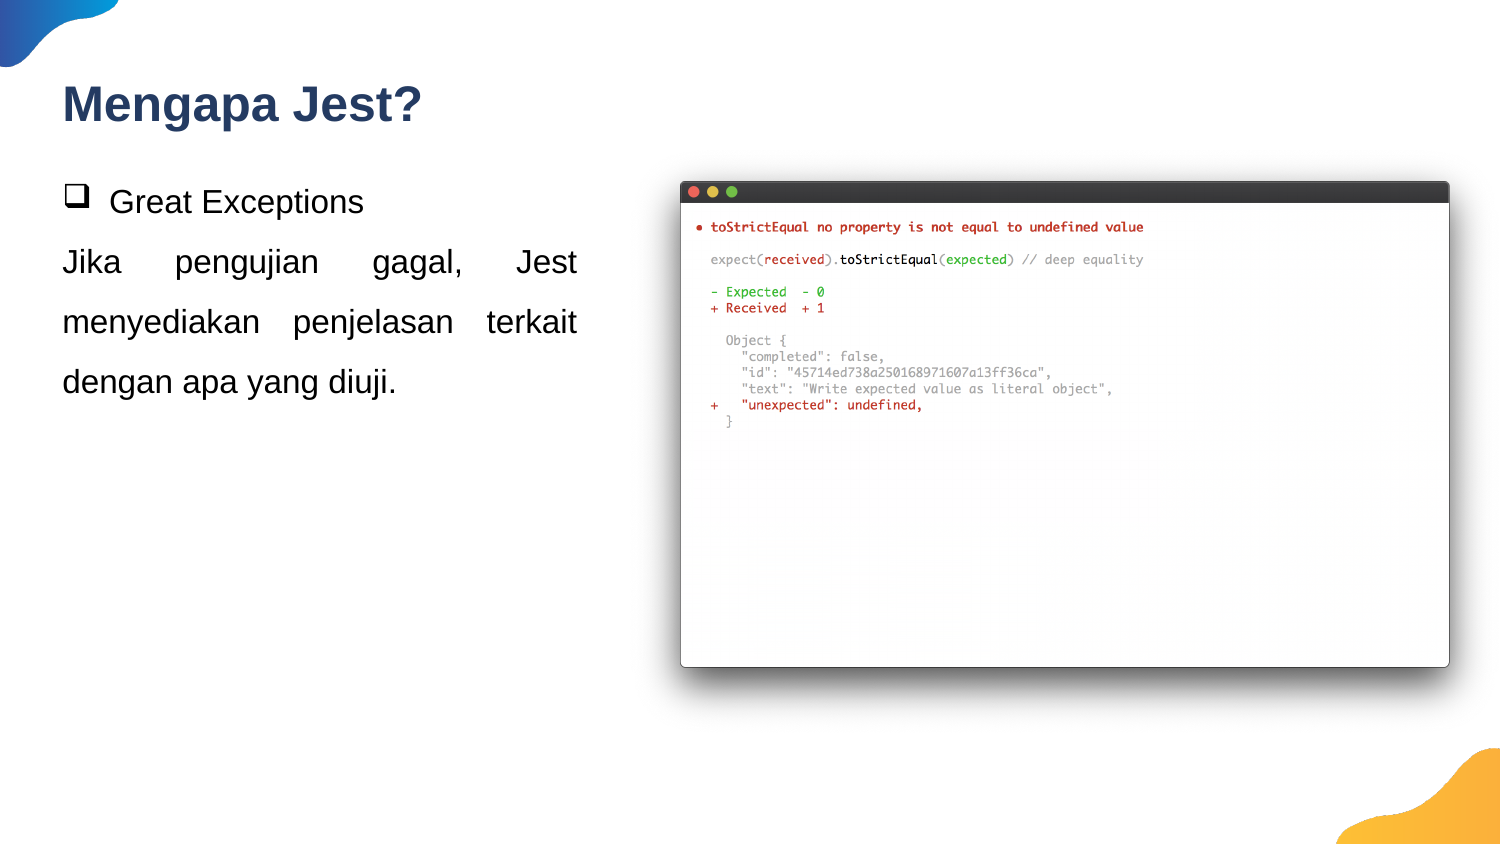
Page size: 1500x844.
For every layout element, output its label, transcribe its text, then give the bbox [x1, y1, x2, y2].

picture [627, 145, 1500, 737]
picture [1334, 740, 1500, 844]
picture [0, 0, 120, 73]
text_box Great Exceptions Jika pengujian gagal, Jest menyediakan penjelasan terkait dengan apa yang diuji. [47, 153, 593, 408]
text_box Mengapa Jest? [47, 63, 1418, 139]
